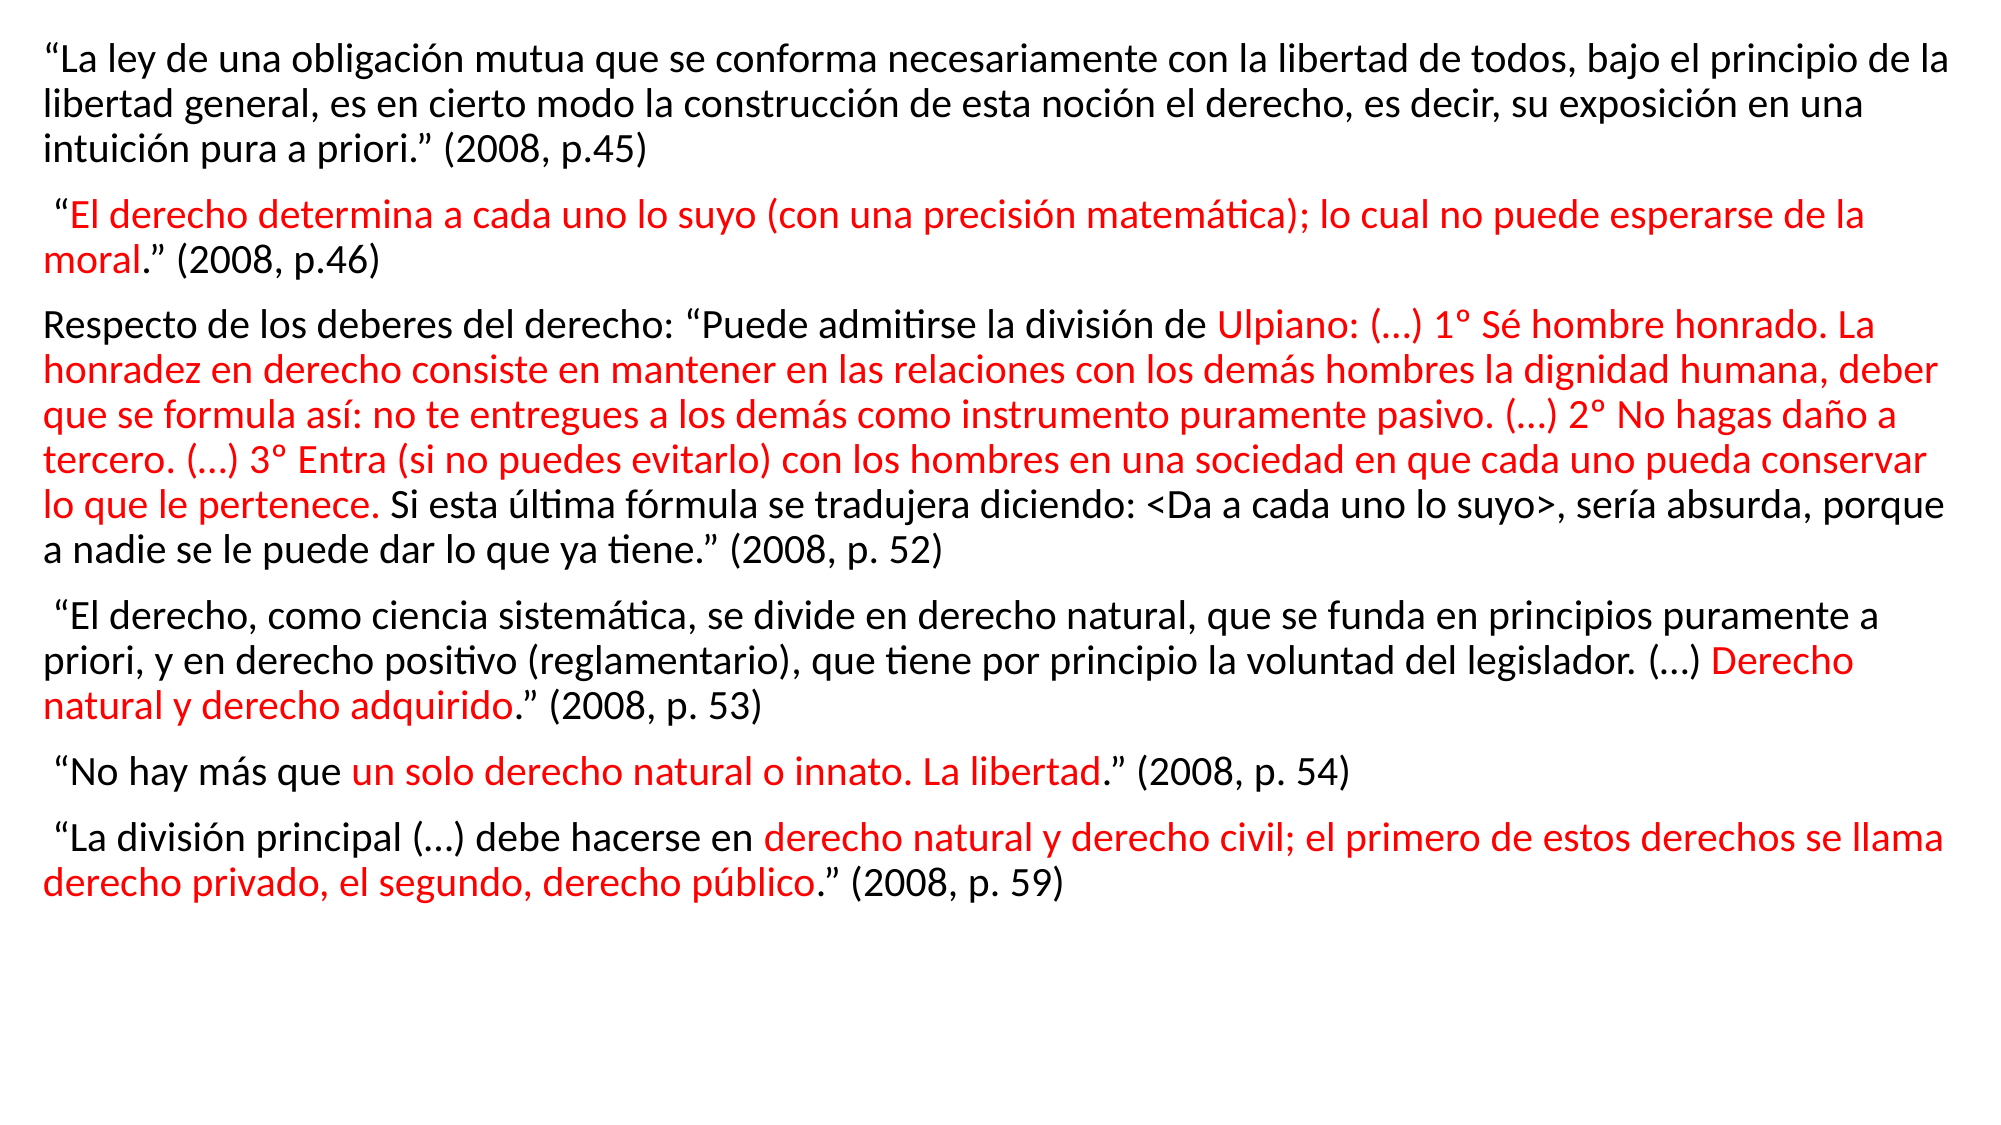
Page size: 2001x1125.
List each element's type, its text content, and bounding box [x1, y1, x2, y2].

list “La ley de una obligación mutua que se conforma necesariamente con la libertad de todos, bajo el principio de la libertad general, es en cierto modo la construcción de esta noción el derecho, es decir, su exposición en una intuición pura a priori.” (2008, p.45) “El derecho determina a cada uno lo suyo (con una precisión matemática); lo cual no puede esperarse de la moral.” (2008, p.46) Respecto de los deberes del derecho: “Puede admitirse la división de Ulpiano: (…) 1º Sé hombre honrado. La honradez en derecho consiste en mantener en las relaciones con los demás hombres la dignidad humana, deber que se formula así: no te entregues a los demás como instrumento puramente pasivo. (…) 2º No hagas daño a tercero. (…) 3º Entra (si no puedes evitarlo) con los hombres en una sociedad en que cada uno pueda conservar lo que le pertenece. Si esta última fórmula se tradujera diciendo: <Da a cada uno lo suyo>, sería absurda, porque a nadie se le puede dar lo que ya tiene.” (2008, p. 52) “El derecho, como ciencia sistemática, se divide en derecho natural, que se funda en principios puramente a priori, y en derecho positivo (reglamentario), que tiene por principio la voluntad del legislador. (…) Derecho natural y derecho adquirido.” (2008, p. 53) “No hay más que un solo derecho natural o innato. La libertad.” (2008, p. 54) “La división principal (…) debe hacerse en derecho natural y derecho civil; el primero de estos derechos se llama derecho privado, el segundo, derecho público.” (2008, p. 59) [27, 28, 1980, 1070]
